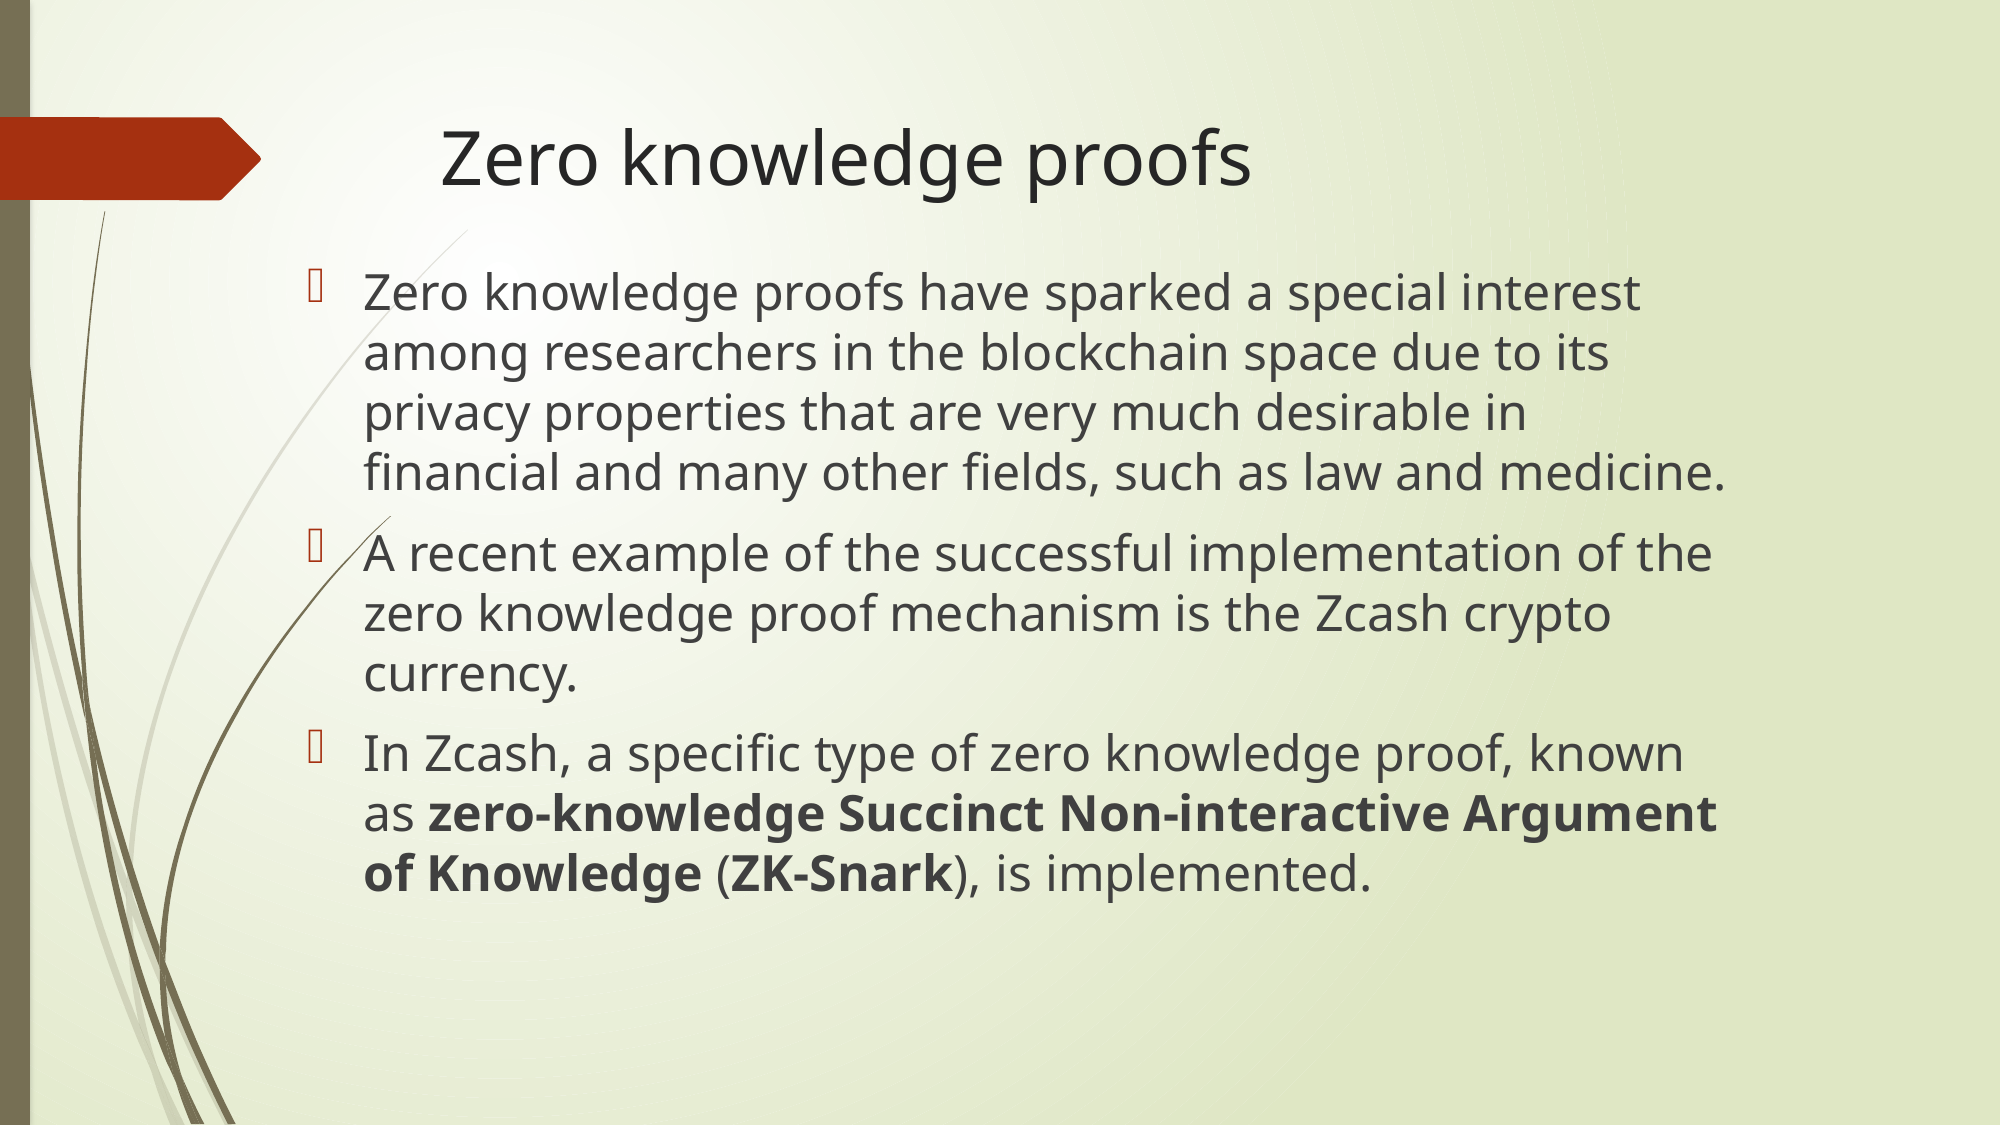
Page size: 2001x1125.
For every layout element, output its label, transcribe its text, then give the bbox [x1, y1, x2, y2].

title Zero knowledge proofs [425, 102, 1888, 313]
list Zero knowledge proofs have sparked a special interest among researchers in the blockchain space due to its privacy properties that are very much desirable in financial and many other fields, such as law and medicine. A recent example of the successful implementation of the zero knowledge proof mechanism is the Zcash crypto currency. In Zcash, a specific type of zero knowledge proof, known as zero-knowledge Succinct Non-interactive Argument of Knowledge (ZK-Snark), is implemented. [292, 252, 1755, 873]
